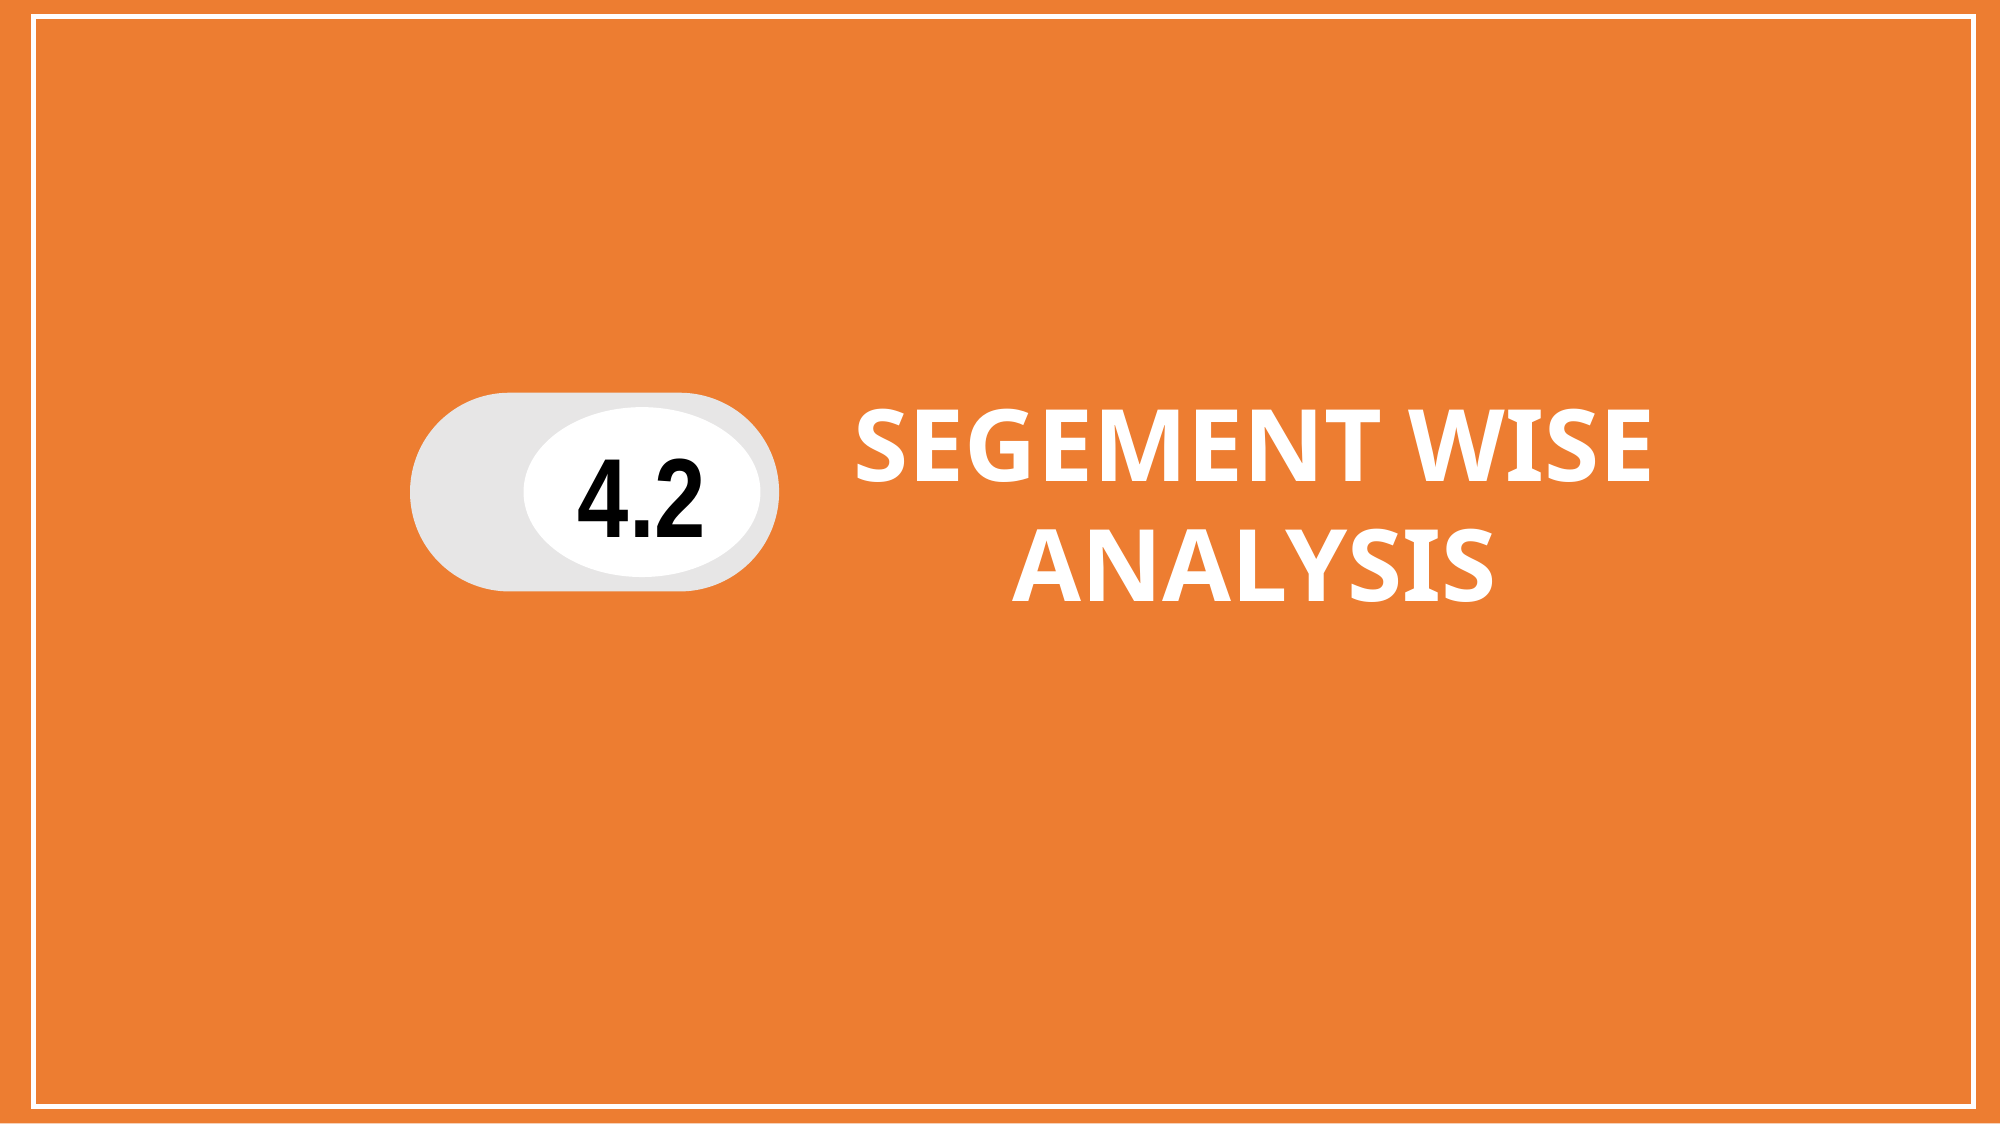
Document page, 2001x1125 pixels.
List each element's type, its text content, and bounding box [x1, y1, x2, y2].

text_box SEGEMENT WISE ANALYSIS [779, 373, 1731, 629]
text_box 4.2 [523, 407, 761, 578]
text_box [0, 0, 2000, 1124]
text_box [32, 16, 1975, 1108]
